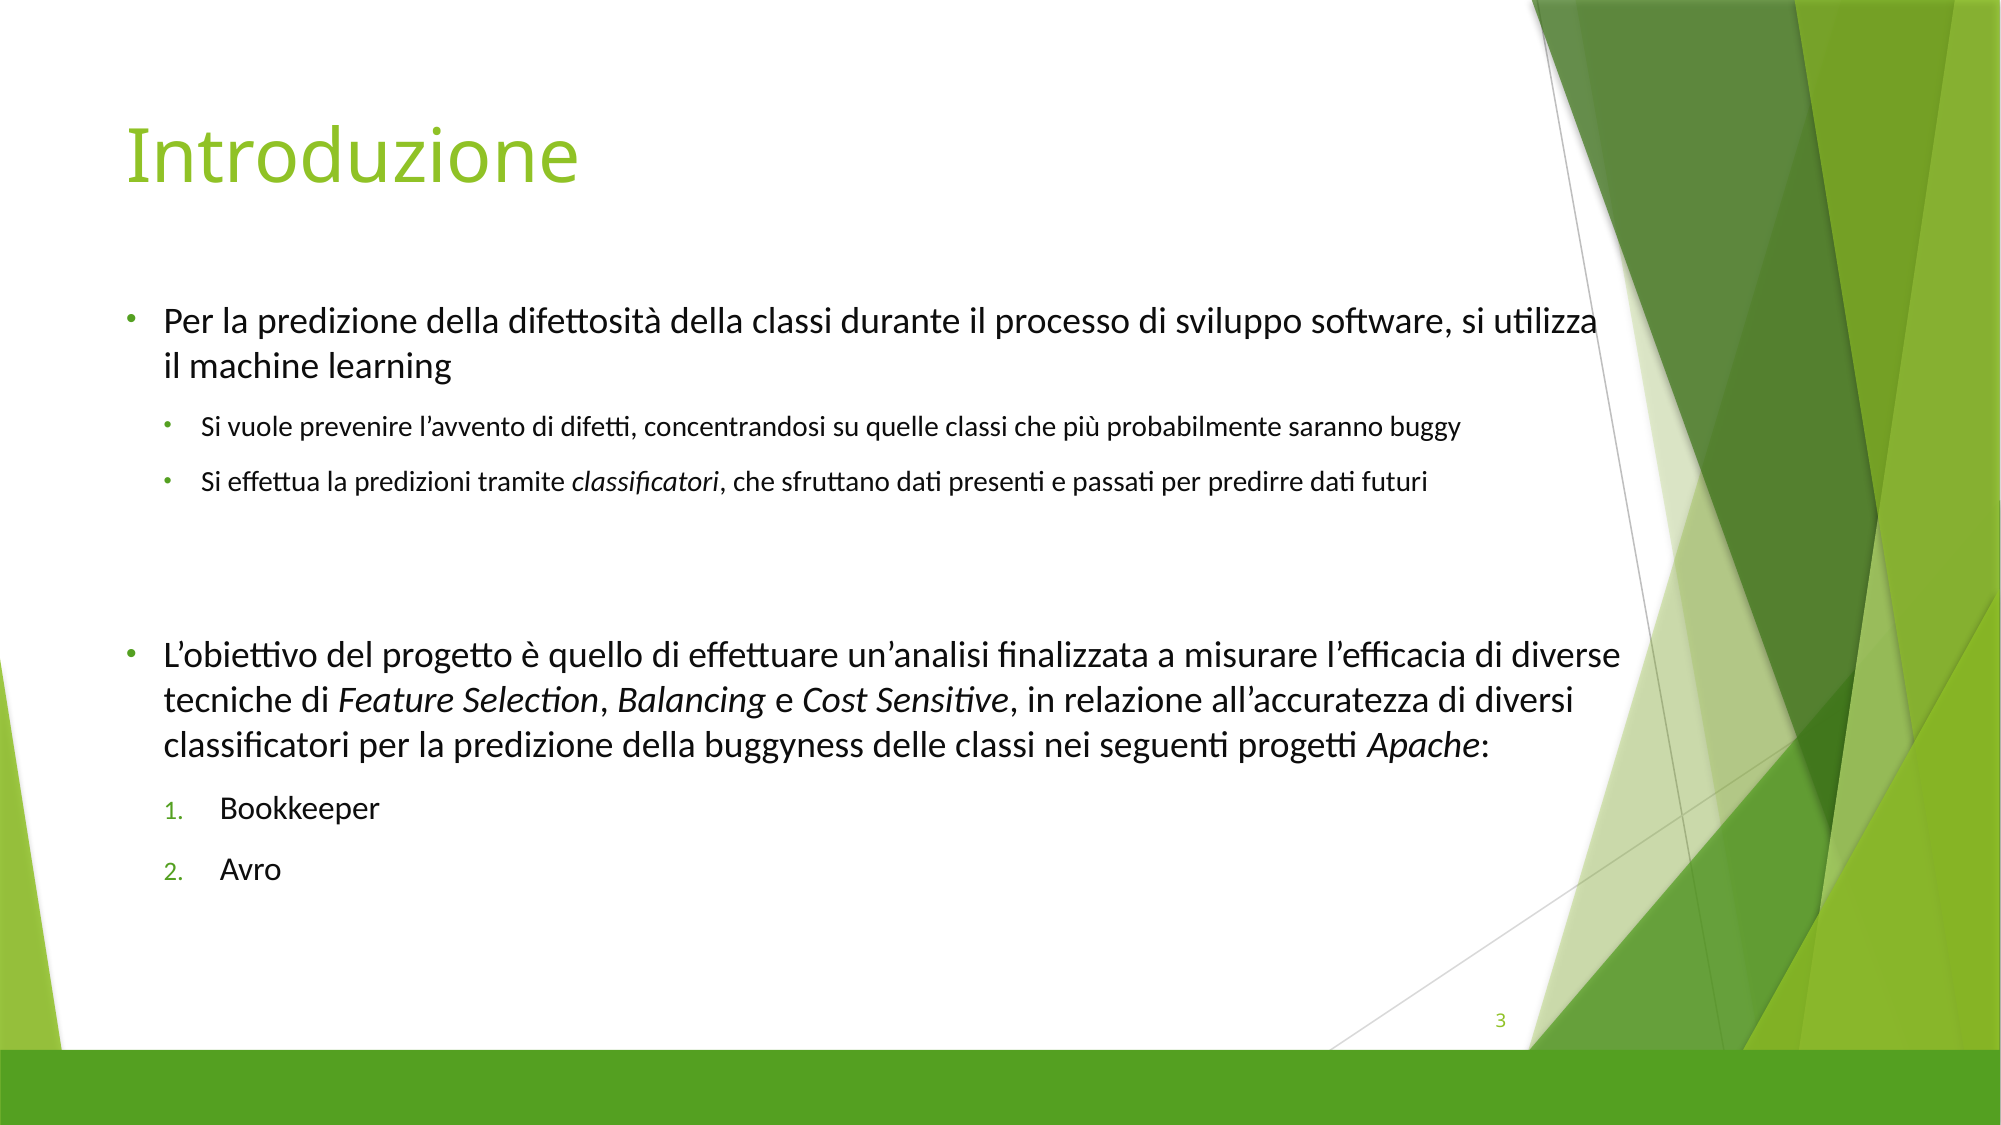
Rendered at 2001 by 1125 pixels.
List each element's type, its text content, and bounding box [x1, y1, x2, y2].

list Per la predizione della difettosità della classi durante il processo di sviluppo software, si utilizza il machine learning Si vuole prevenire l’avvento di difetti, concentrandosi su quelle classi che più probabilmente saranno buggy Si effettua la predizioni tramite classificatori, che sfruttano dati presenti e passati per predirre dati futuri L’obiettivo del progetto è quello di effettuare un’analisi finalizzata a misurare l’efficacia di diverse tecniche di Feature Selection, Balancing e Cost Sensitive, in relazione all’accuratezza di diversi classificatori per la predizione della buggyness delle classi nei seguenti progetti Apache: Bookkeeper Avro [111, 222, 1767, 1012]
slide_number 3 [1409, 991, 1522, 1051]
title Introduzione [111, 99, 1522, 222]
